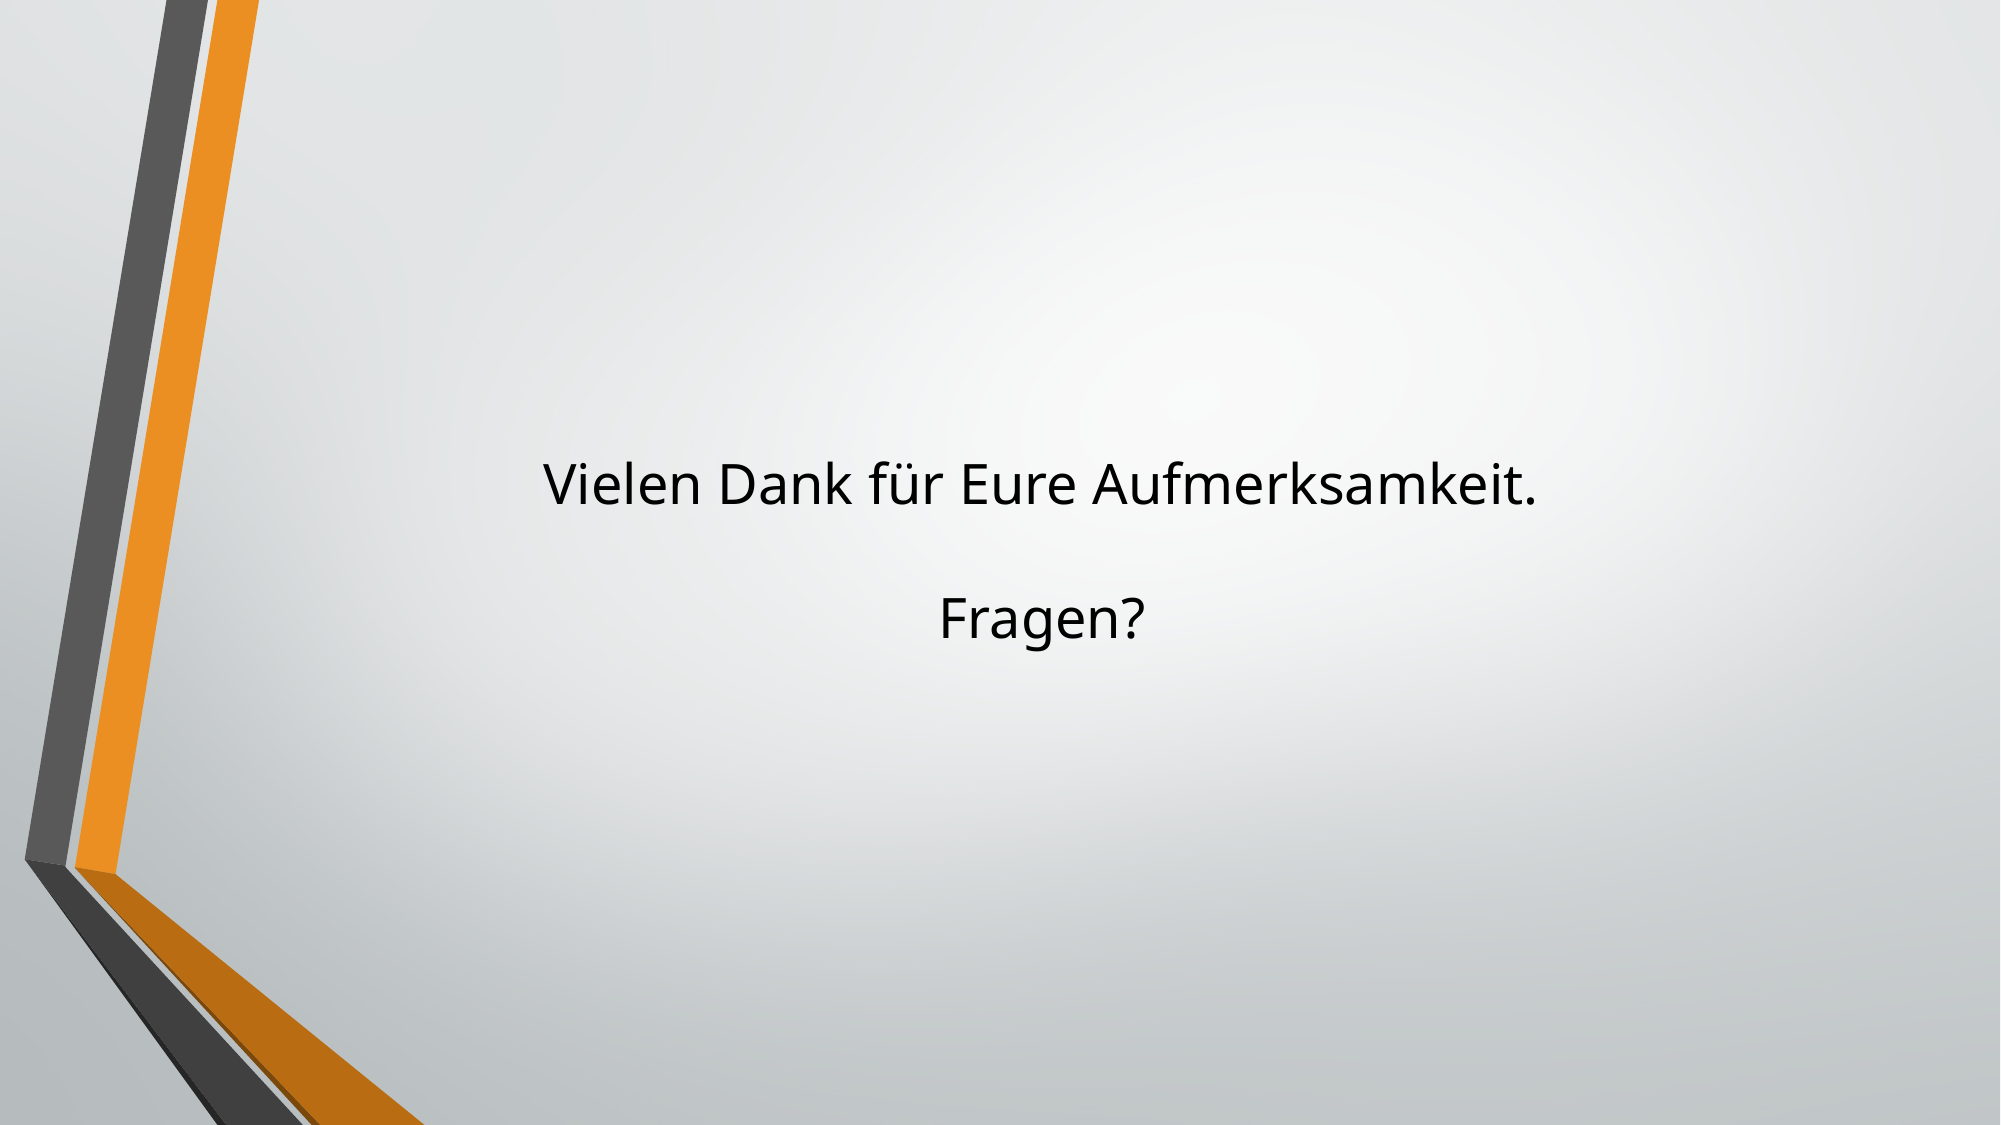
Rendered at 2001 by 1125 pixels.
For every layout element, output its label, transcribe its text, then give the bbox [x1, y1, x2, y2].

title Vielen Dank für Eure Aufmerksamkeit. Fragen? [425, 441, 1659, 658]
